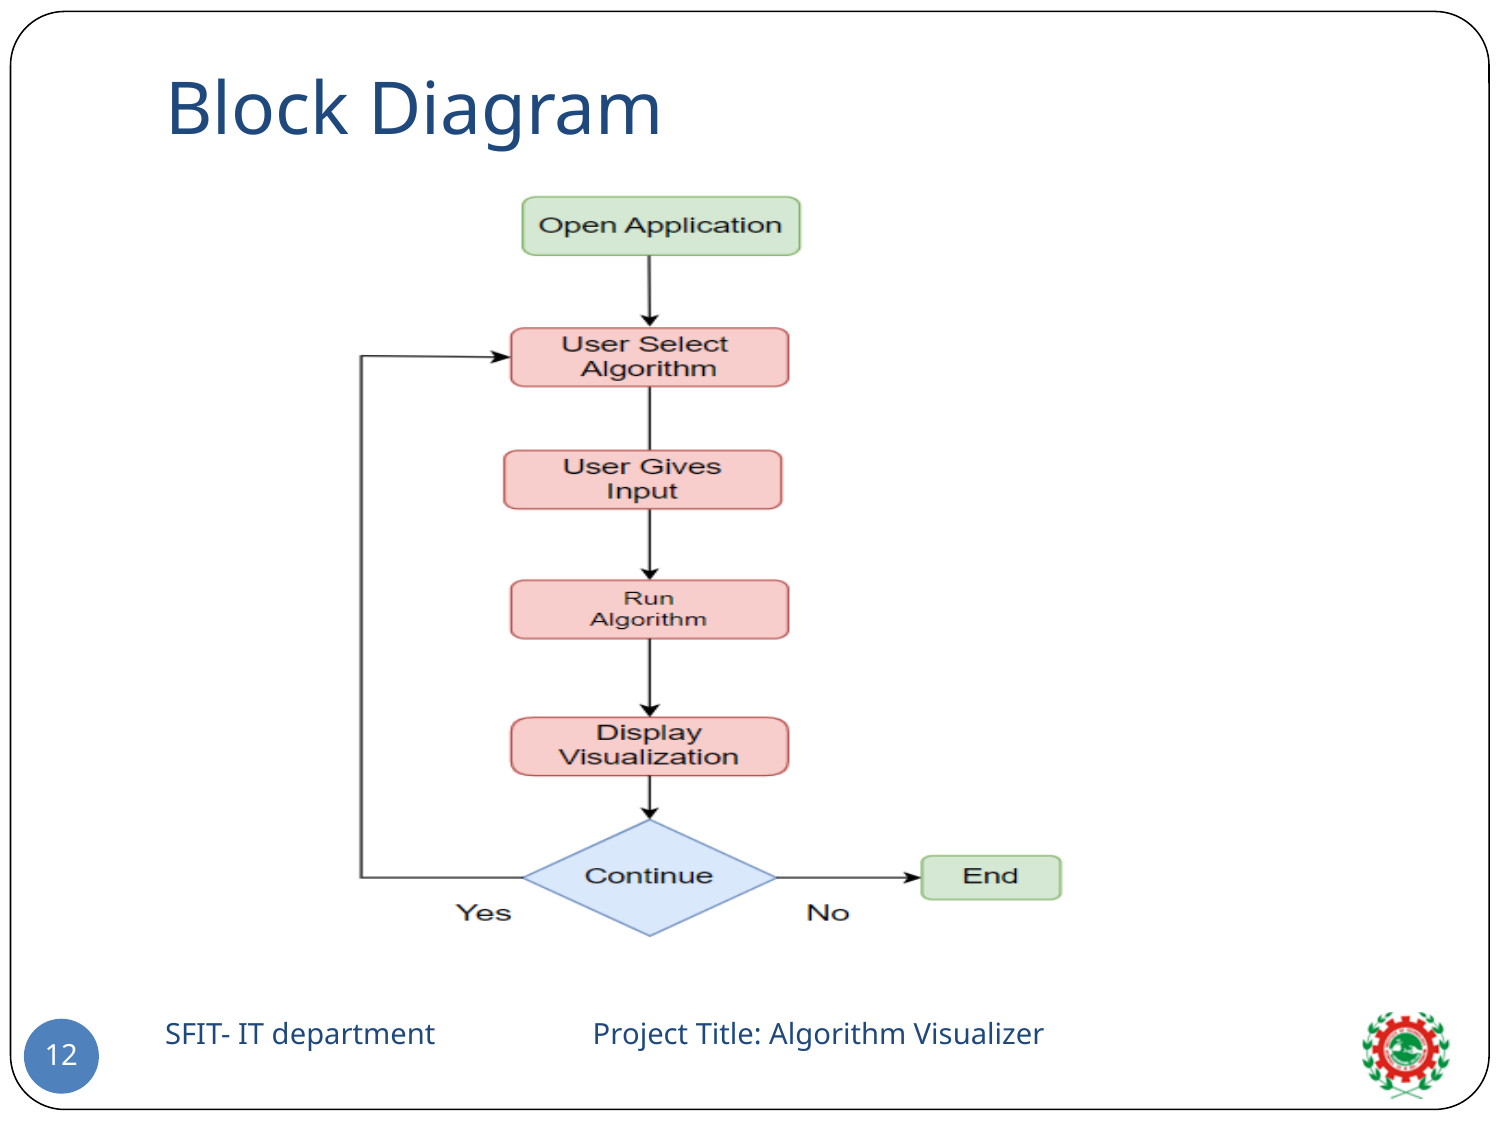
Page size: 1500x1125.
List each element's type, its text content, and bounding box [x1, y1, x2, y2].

picture [1362, 1012, 1451, 1099]
picture [295, 164, 1111, 956]
slide_number ‹#› [23, 1018, 99, 1094]
footer SFIT- IT department Project Title: Algorithm Visualizer [150, 1012, 1280, 1088]
title Block Diagram [150, 45, 1425, 165]
